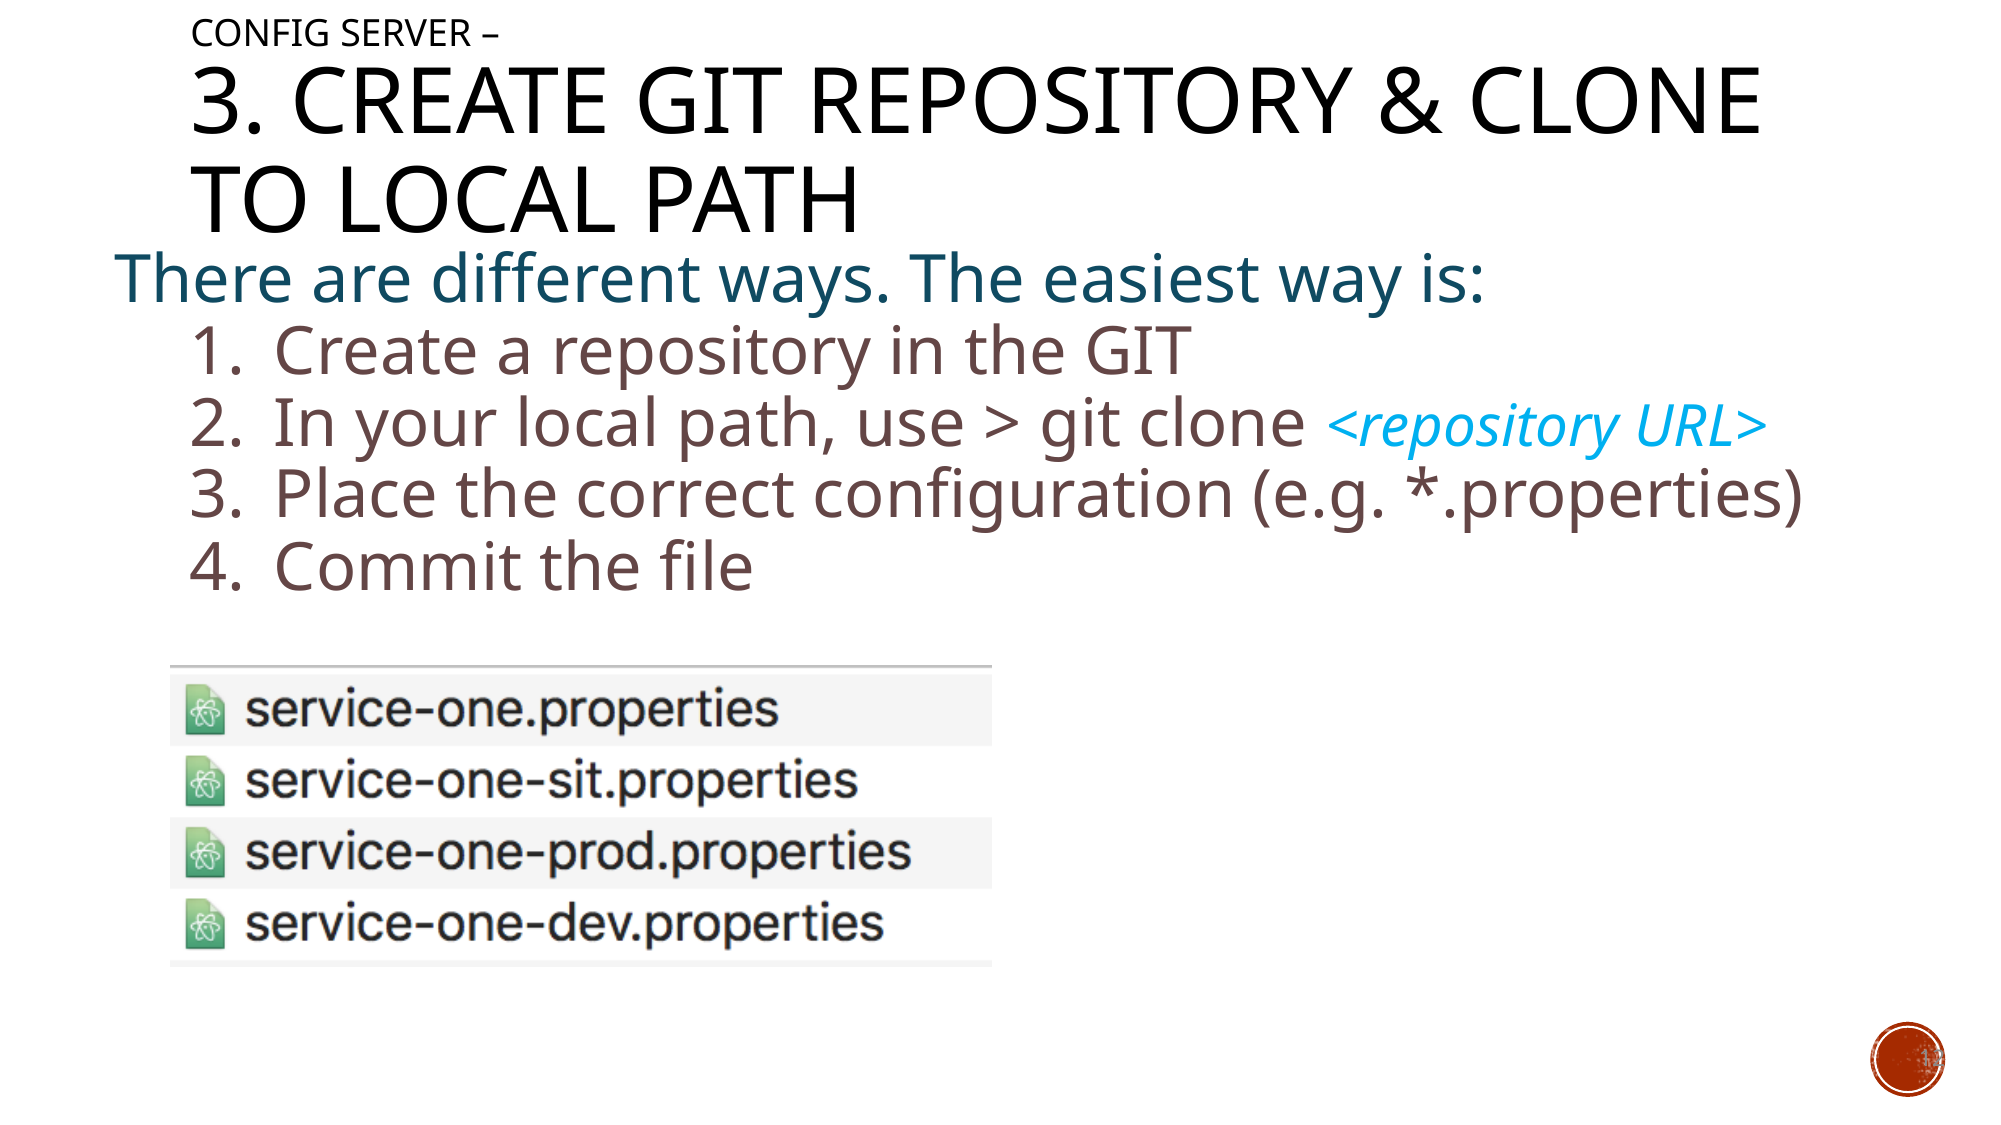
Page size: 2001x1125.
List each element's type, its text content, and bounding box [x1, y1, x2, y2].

picture [170, 665, 992, 967]
slide_number 12 [1855, 1028, 1961, 1089]
title Config server – 3. Create GIT repository & clone to local path [175, 79, 1826, 188]
text_box There are different ways. The easiest way is: Create a repository in the GIT In your local path, use > git clone <repository URL> Place the correct configuration (e.g. *.properties) Commit the file [99, 237, 1845, 612]
